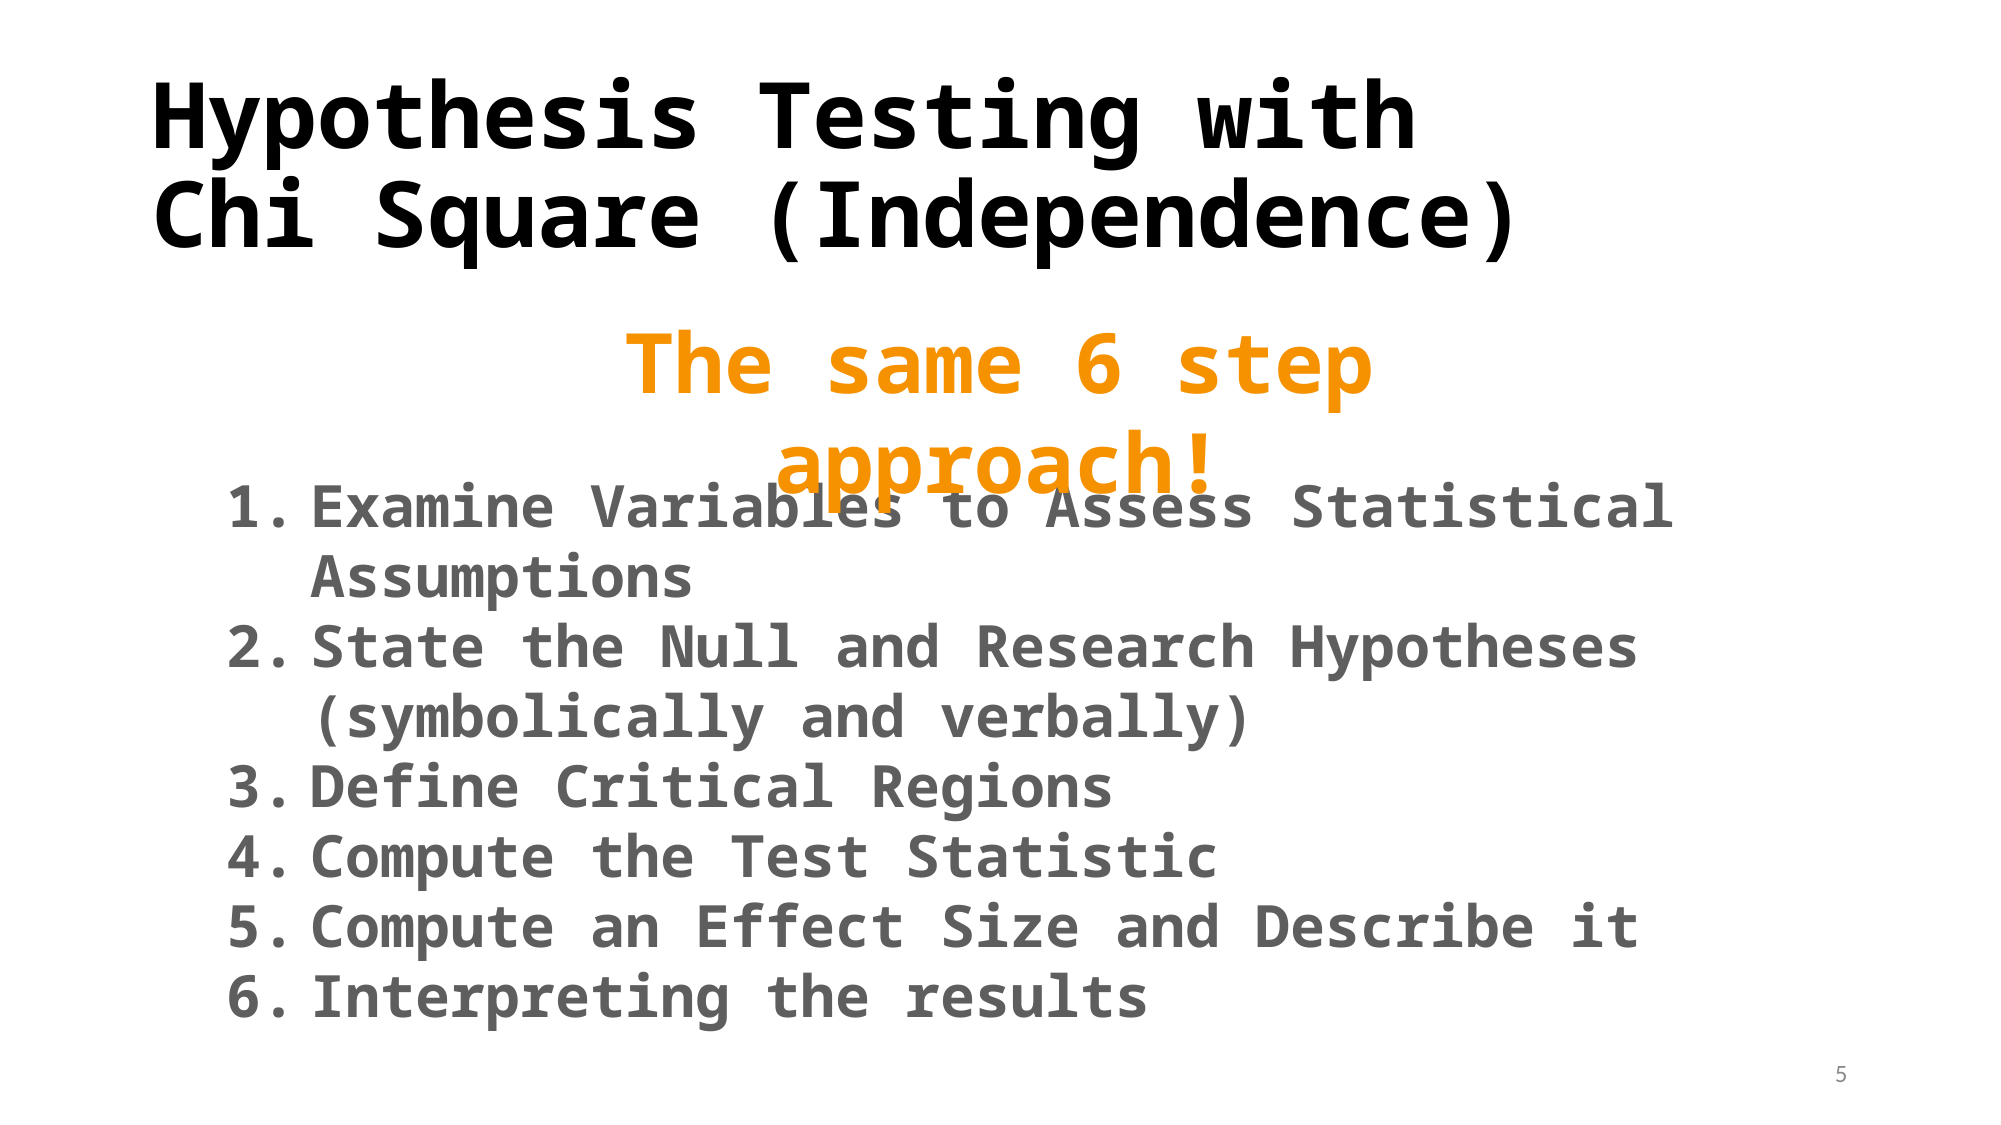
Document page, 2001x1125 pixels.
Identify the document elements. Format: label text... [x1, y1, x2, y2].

title Hypothesis Testing with Chi Square (Independence) [137, 59, 1863, 278]
slide_number 5 [1412, 1042, 1863, 1103]
text_box The same 6 step approach! [362, 302, 1638, 518]
text_box Examine Variables to Assess Statistical Assumptions State the Null and Research Hypotheses (symbolically and verbally) Define Critical Regions Compute the Test Statistic Compute an Effect Size and Describe it Interpreting the results [211, 462, 1748, 1037]
